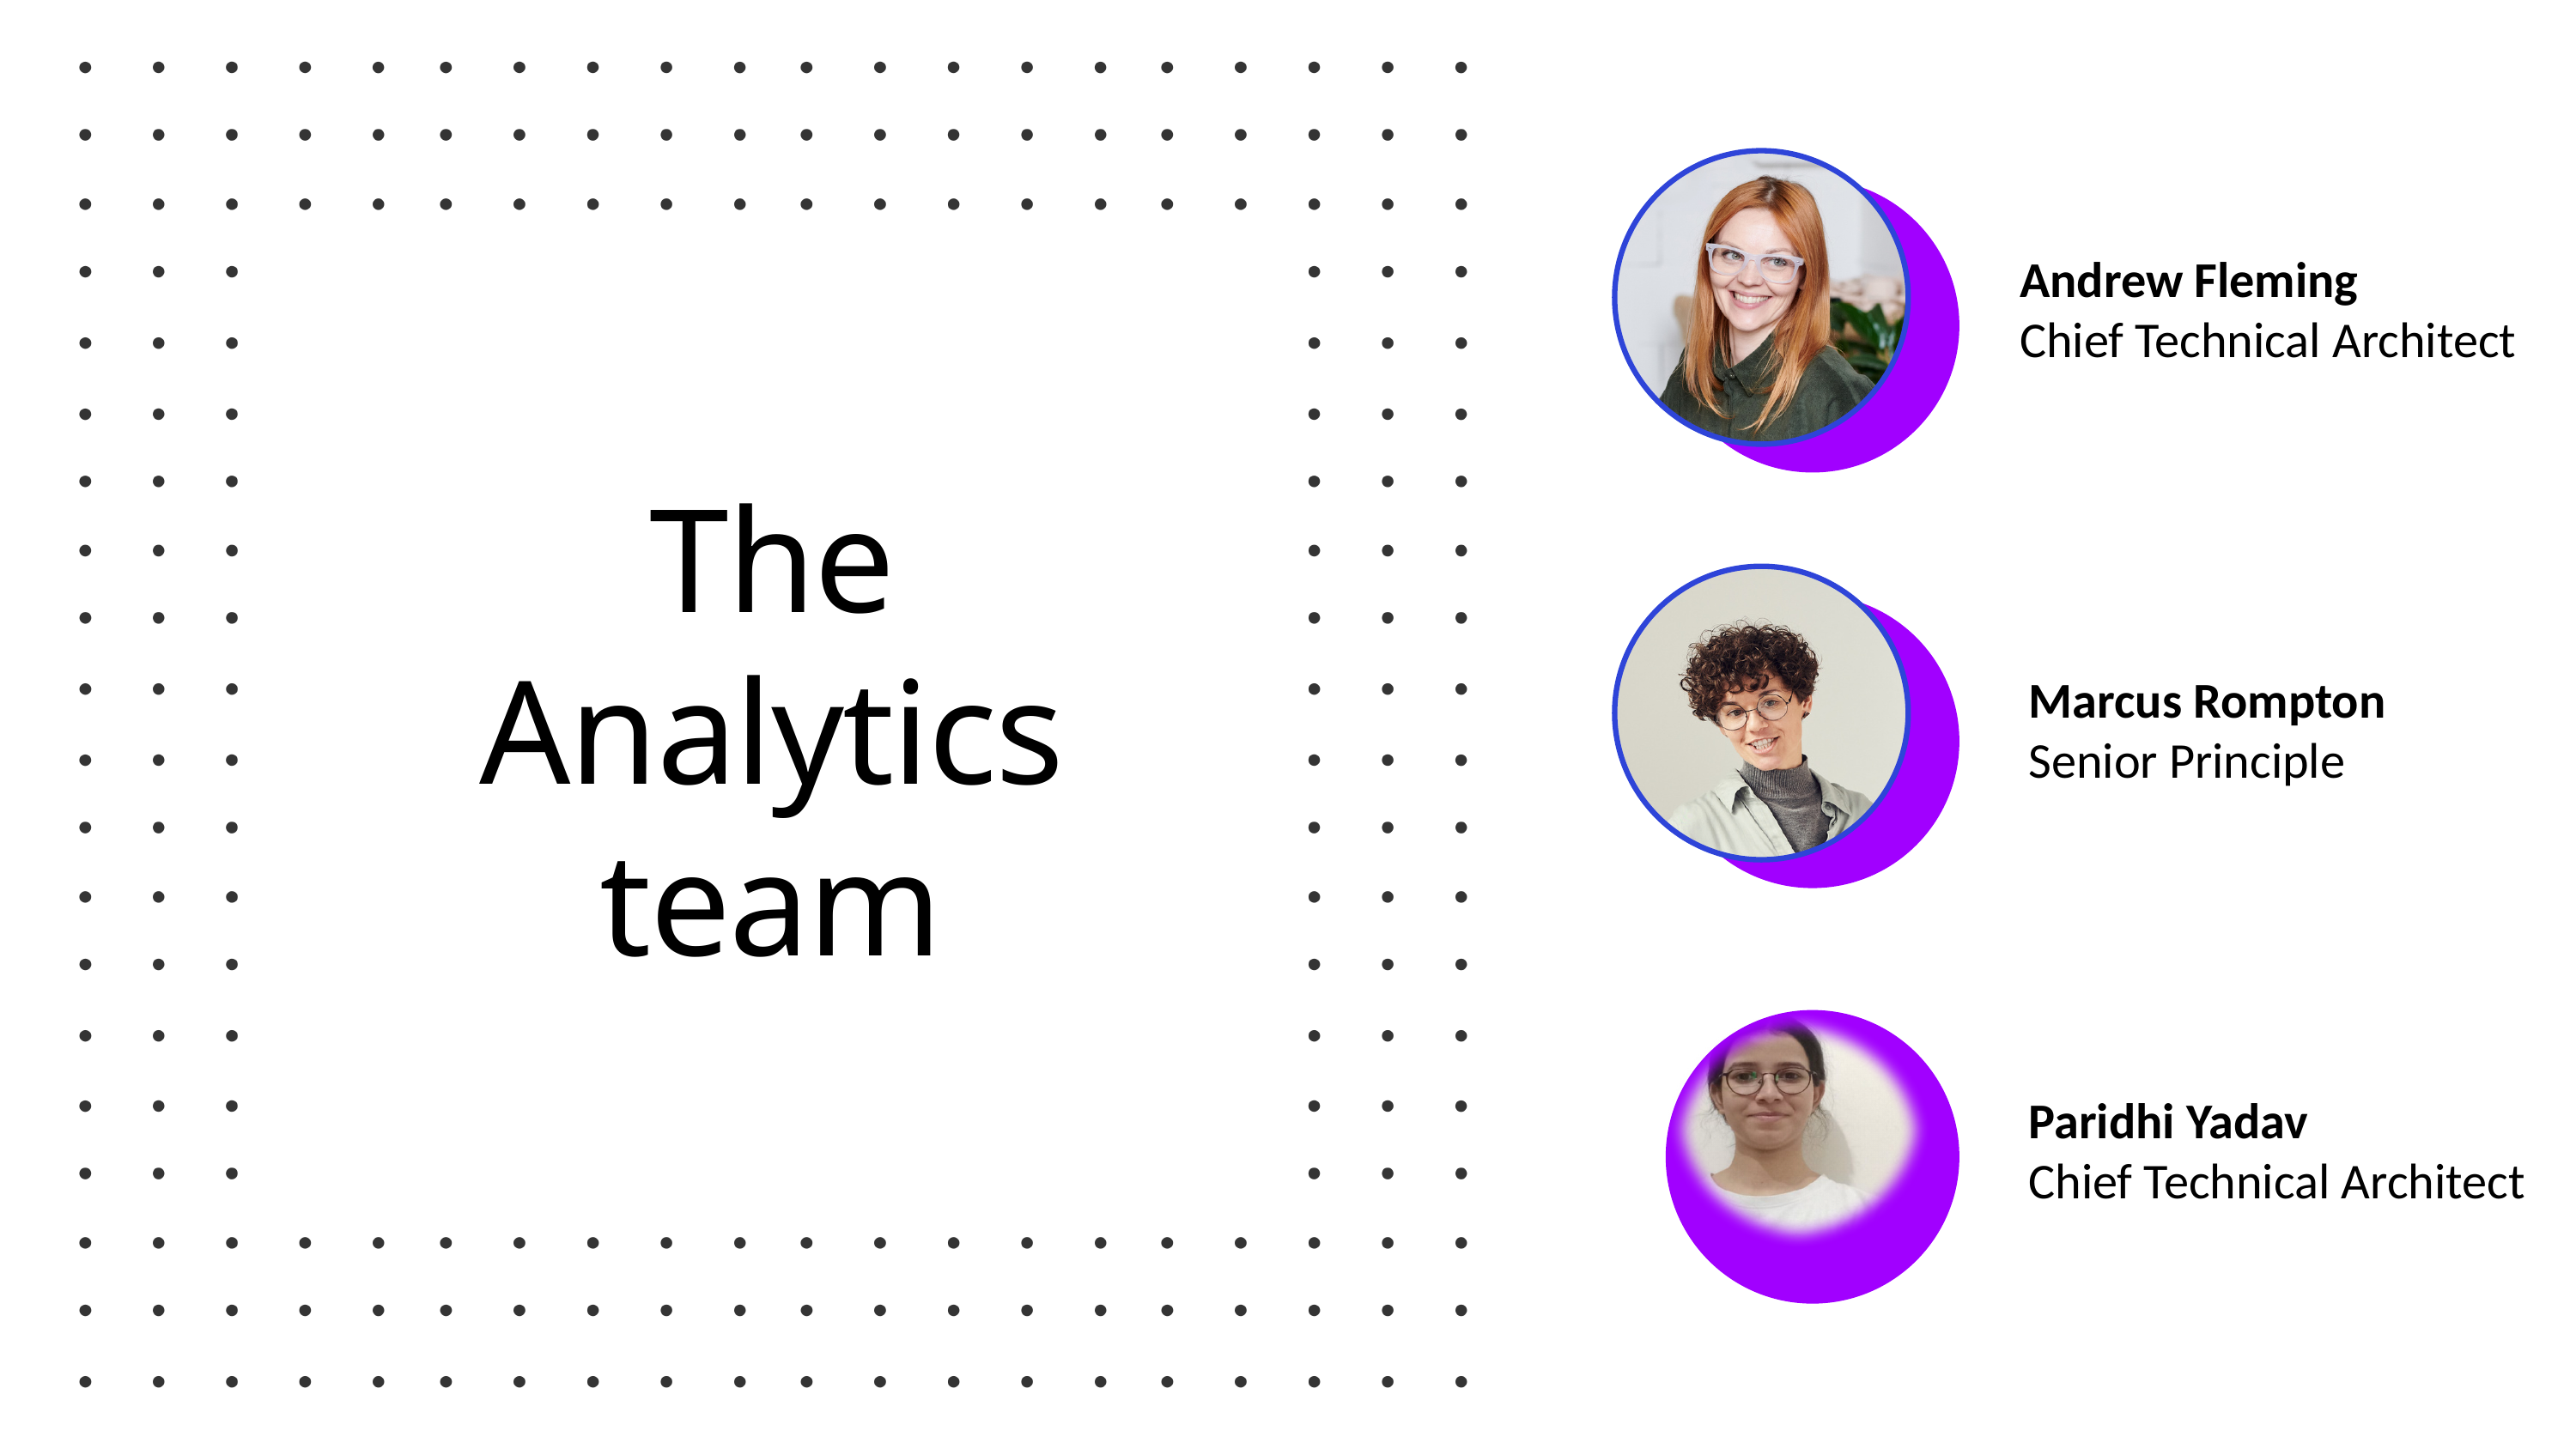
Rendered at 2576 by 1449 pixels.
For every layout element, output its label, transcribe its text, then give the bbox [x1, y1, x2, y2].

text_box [1607, 144, 1916, 451]
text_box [1665, 594, 1960, 888]
text_box Andrew Fleming Chief Technical Architect [2007, 241, 2576, 374]
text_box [70, 57, 1472, 1392]
text_box Paridhi Yadav Chief Technical Architect [2015, 1082, 2576, 1216]
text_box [1665, 1009, 1960, 1304]
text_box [1665, 179, 1960, 473]
text_box Marcus Rompton Senior Principle [2015, 662, 2576, 795]
picture [1665, 1009, 1933, 1251]
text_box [1607, 563, 1916, 863]
